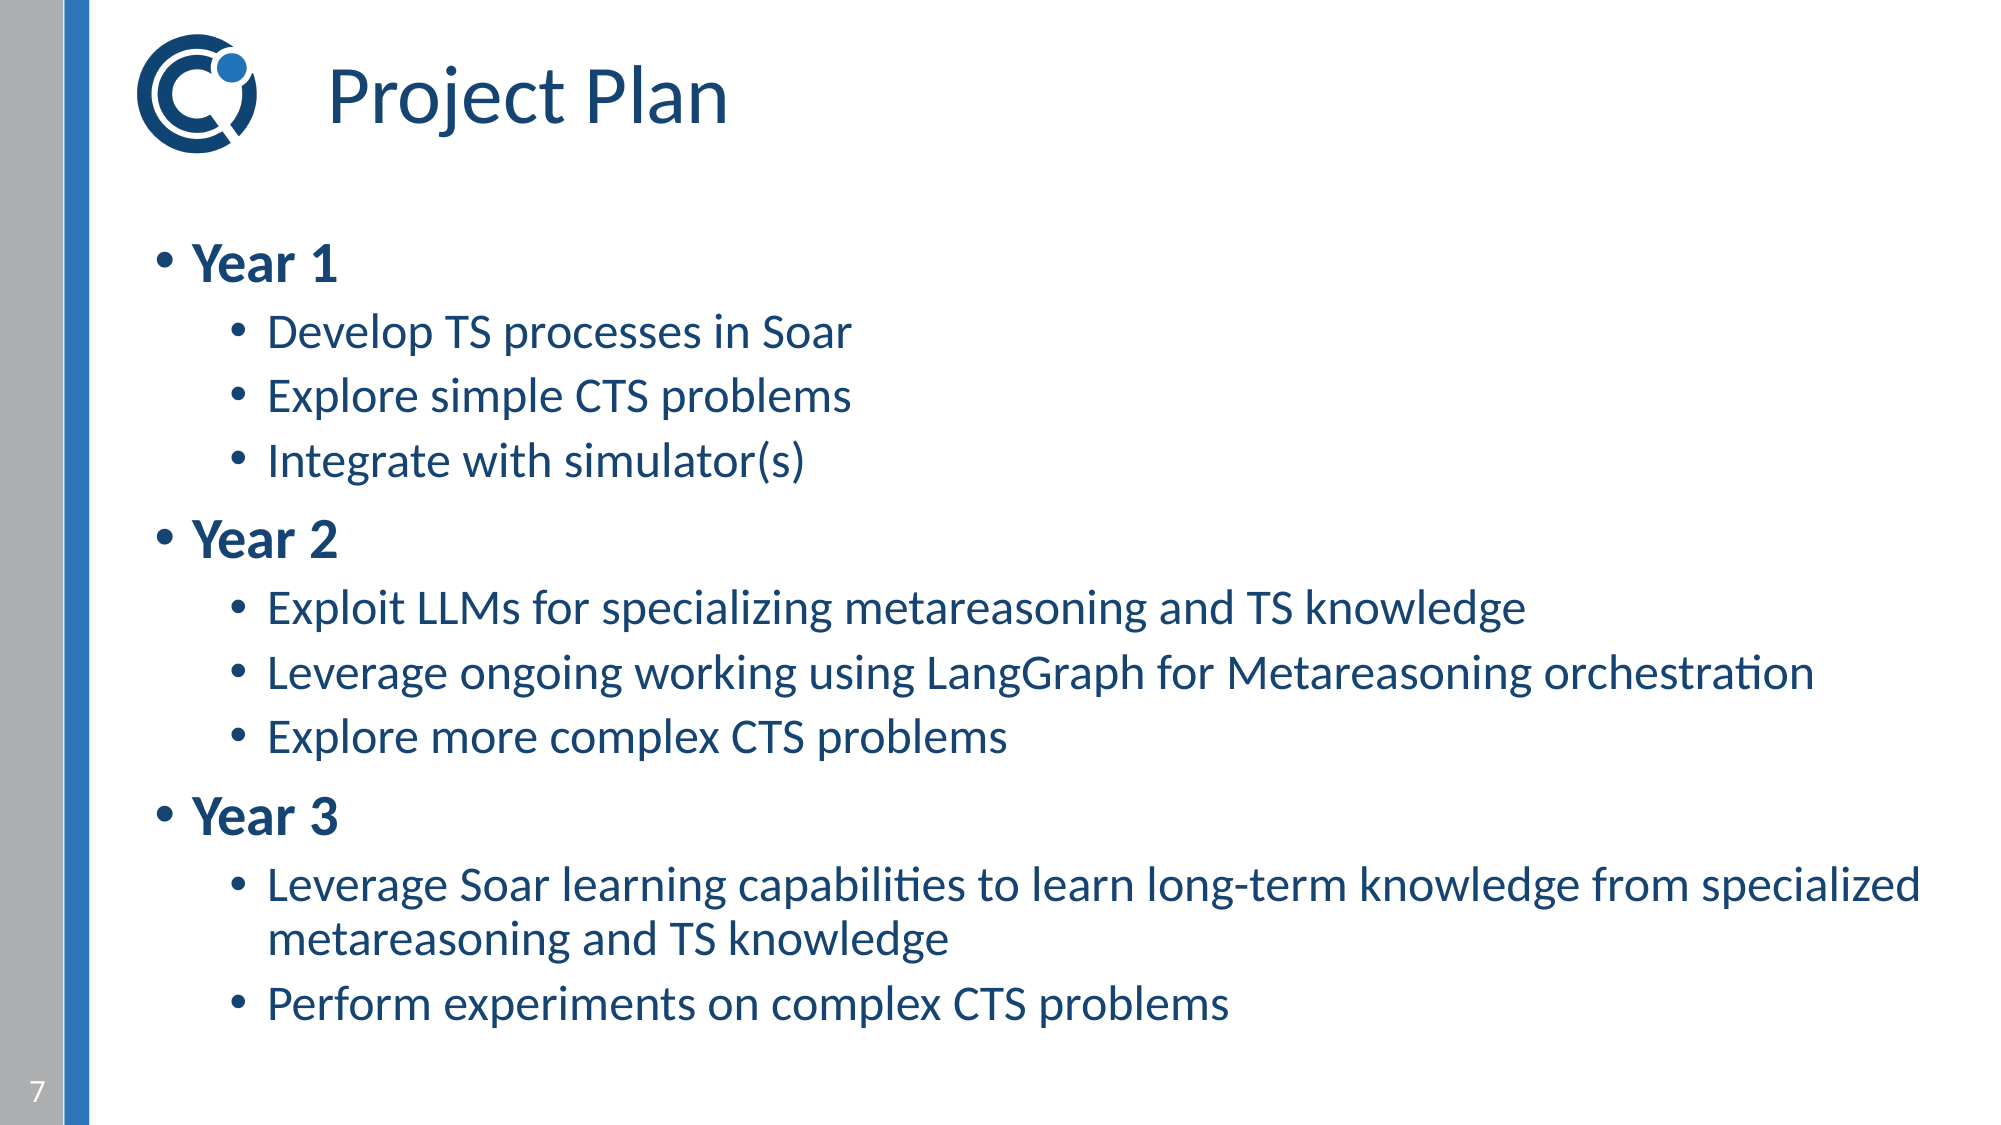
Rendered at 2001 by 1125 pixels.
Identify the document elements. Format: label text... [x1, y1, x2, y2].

picture [122, 25, 279, 167]
slide_number 7 [0, 1062, 62, 1123]
title Project Plan [312, 16, 1936, 176]
list Year 1 Develop TS processes in Soar Explore simple CTS problems Integrate with simulator(s) Year 2 Exploit LLMs for specializing metareasoning and TS knowledge Leverage ongoing working using LangGraph for Metareasoning orchestration Explore more complex CTS problems Year 3 Leverage Soar learning capabilities to learn long-term knowledge from specialized metareasoning and TS knowledge Perform experiments on complex CTS problems [139, 224, 1962, 1083]
